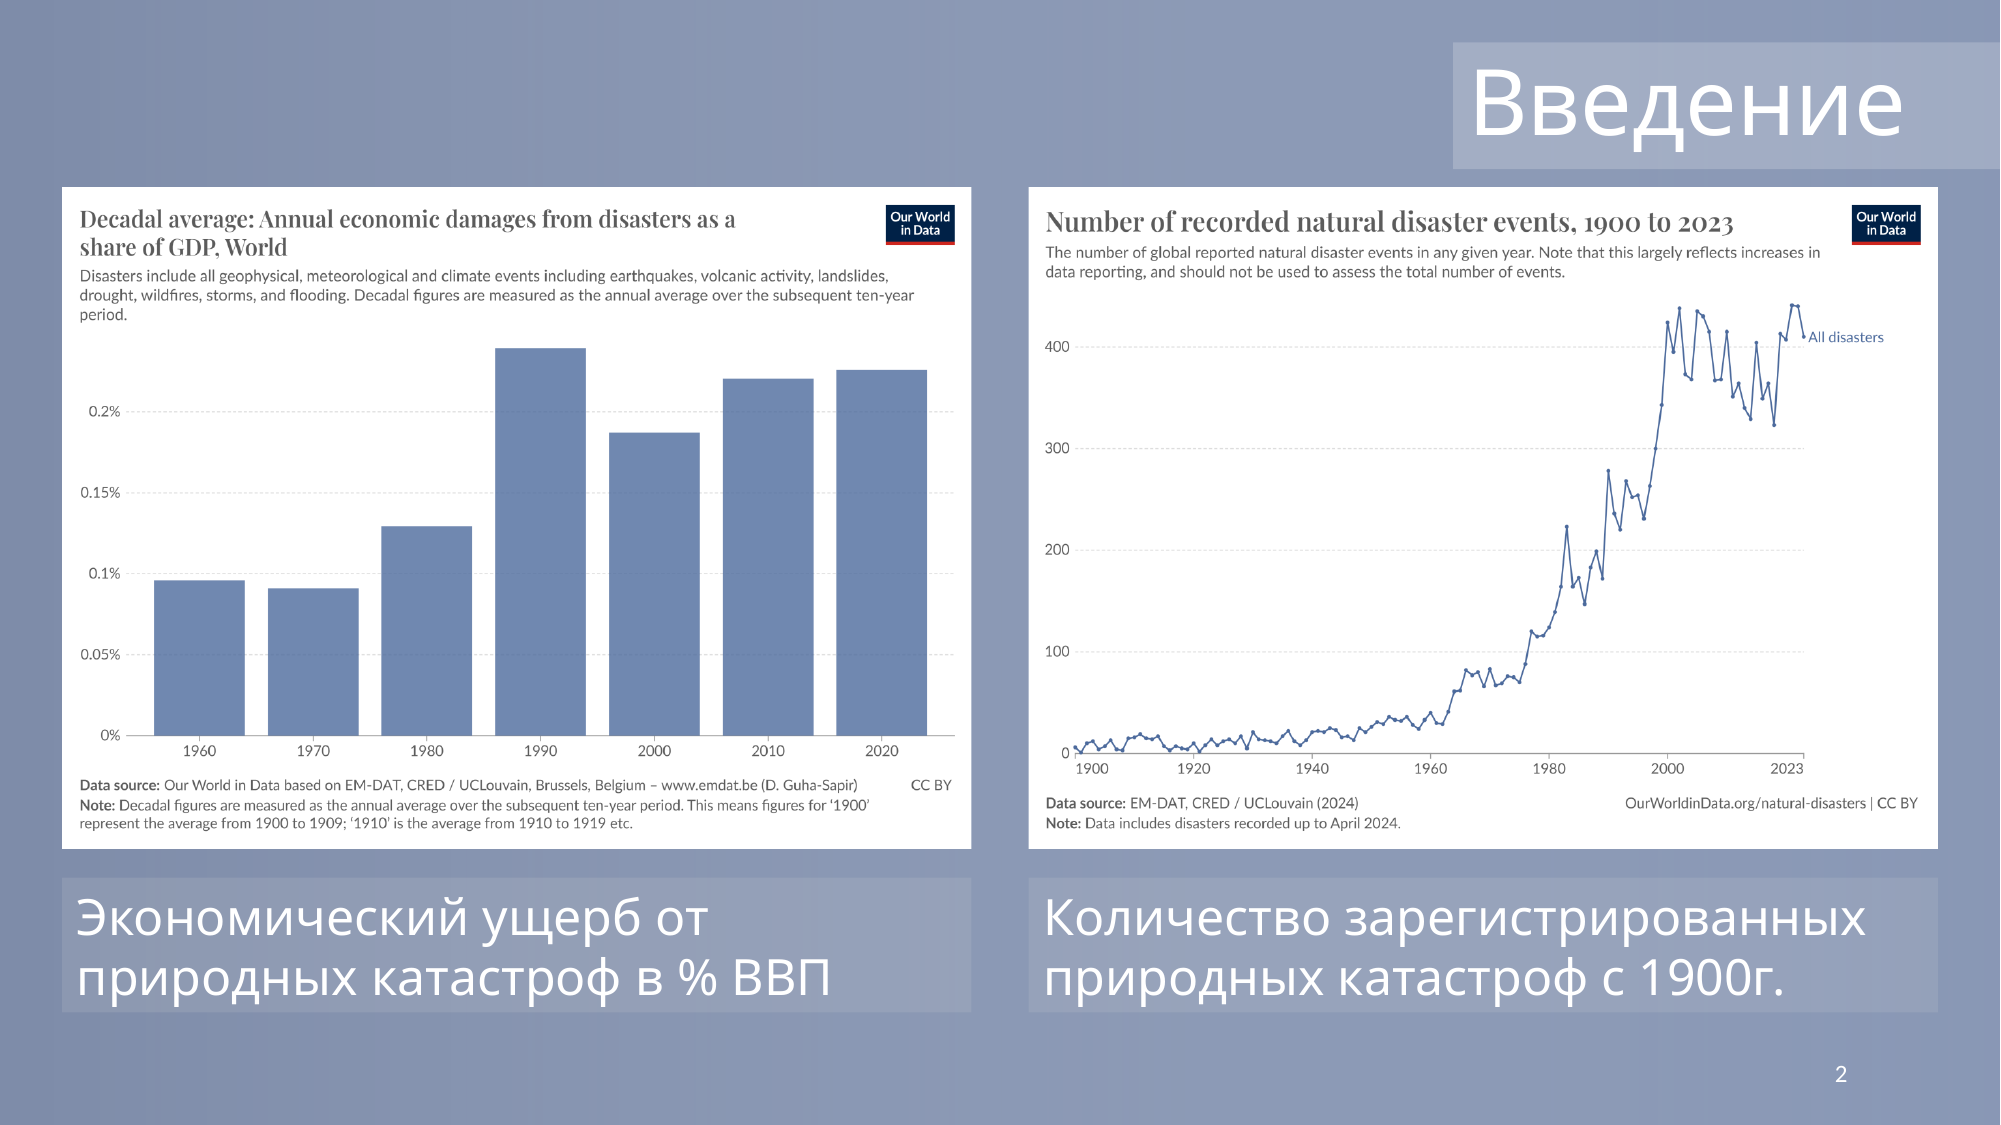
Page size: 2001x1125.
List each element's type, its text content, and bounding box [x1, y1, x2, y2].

text_box Количество зарегистрированных природных катастроф с 1900г. [1028, 877, 1938, 1013]
text_box [0, 0, 2000, 1125]
text_box [1028, 187, 1939, 850]
text_box Экономический ущерб от природных катастроф в % ВВП [62, 877, 972, 1013]
title Введение [1453, 42, 2000, 170]
text_box [61, 187, 972, 850]
slide_number 2 [1412, 1042, 1863, 1103]
